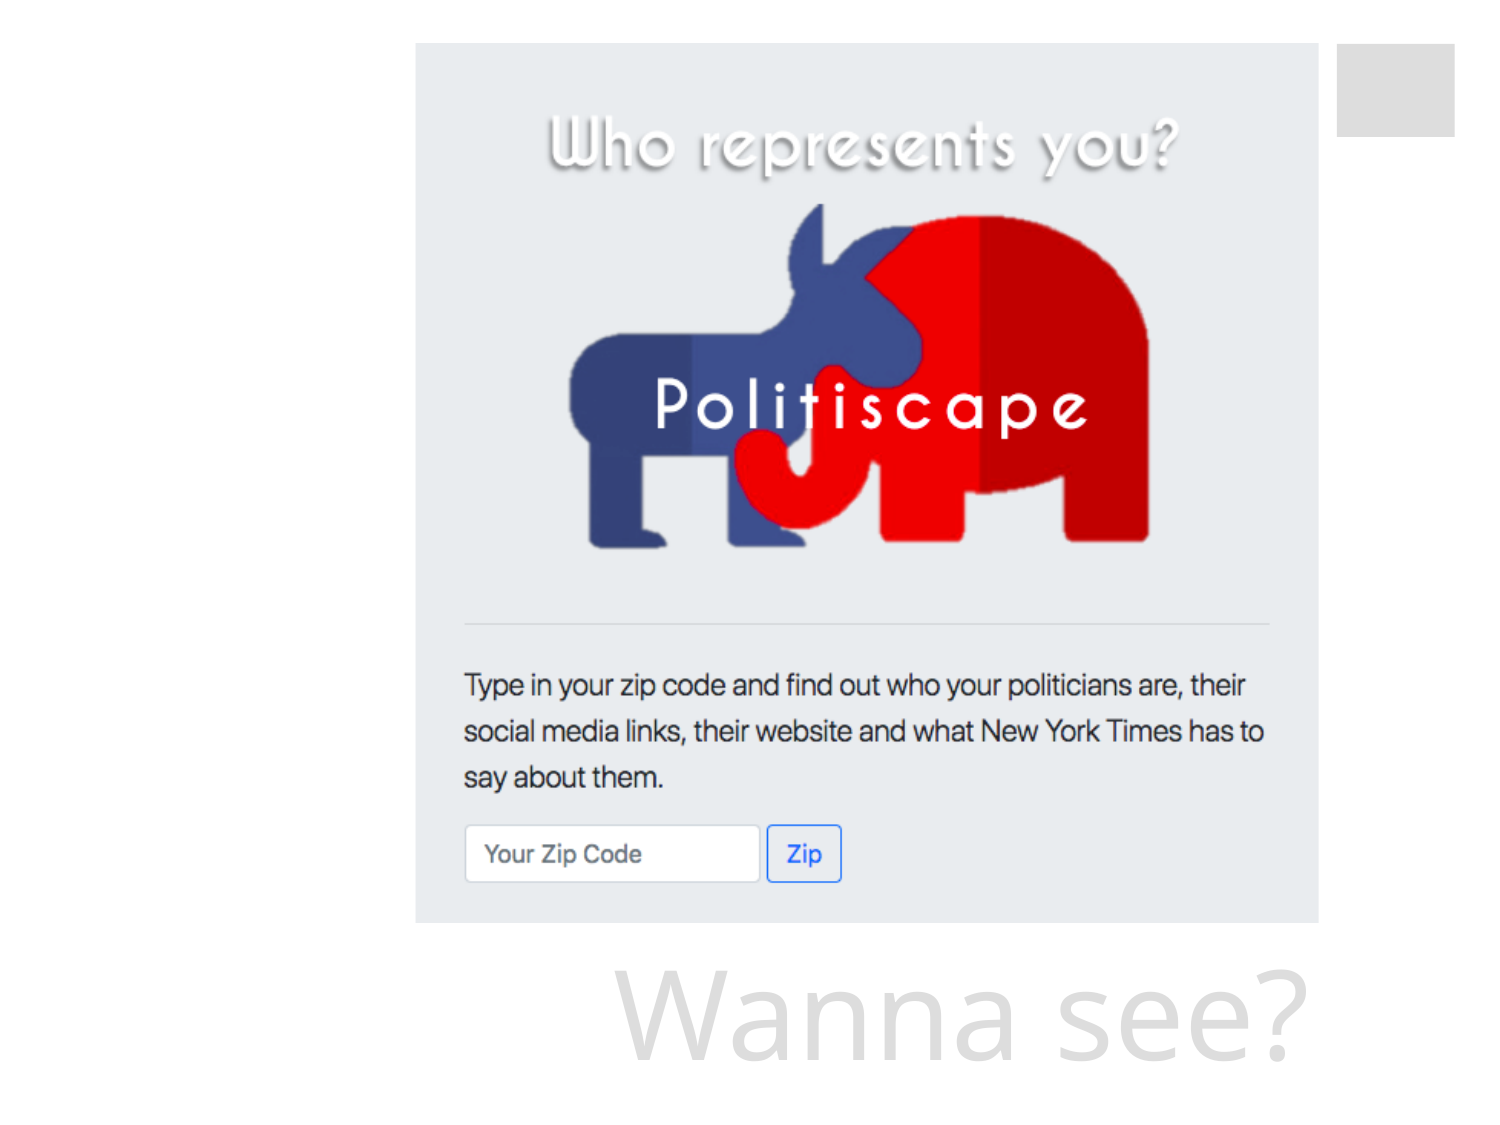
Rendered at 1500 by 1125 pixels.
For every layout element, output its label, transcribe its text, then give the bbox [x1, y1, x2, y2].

text_box Wanna see? [75, 928, 1325, 1064]
picture [408, 43, 1326, 923]
